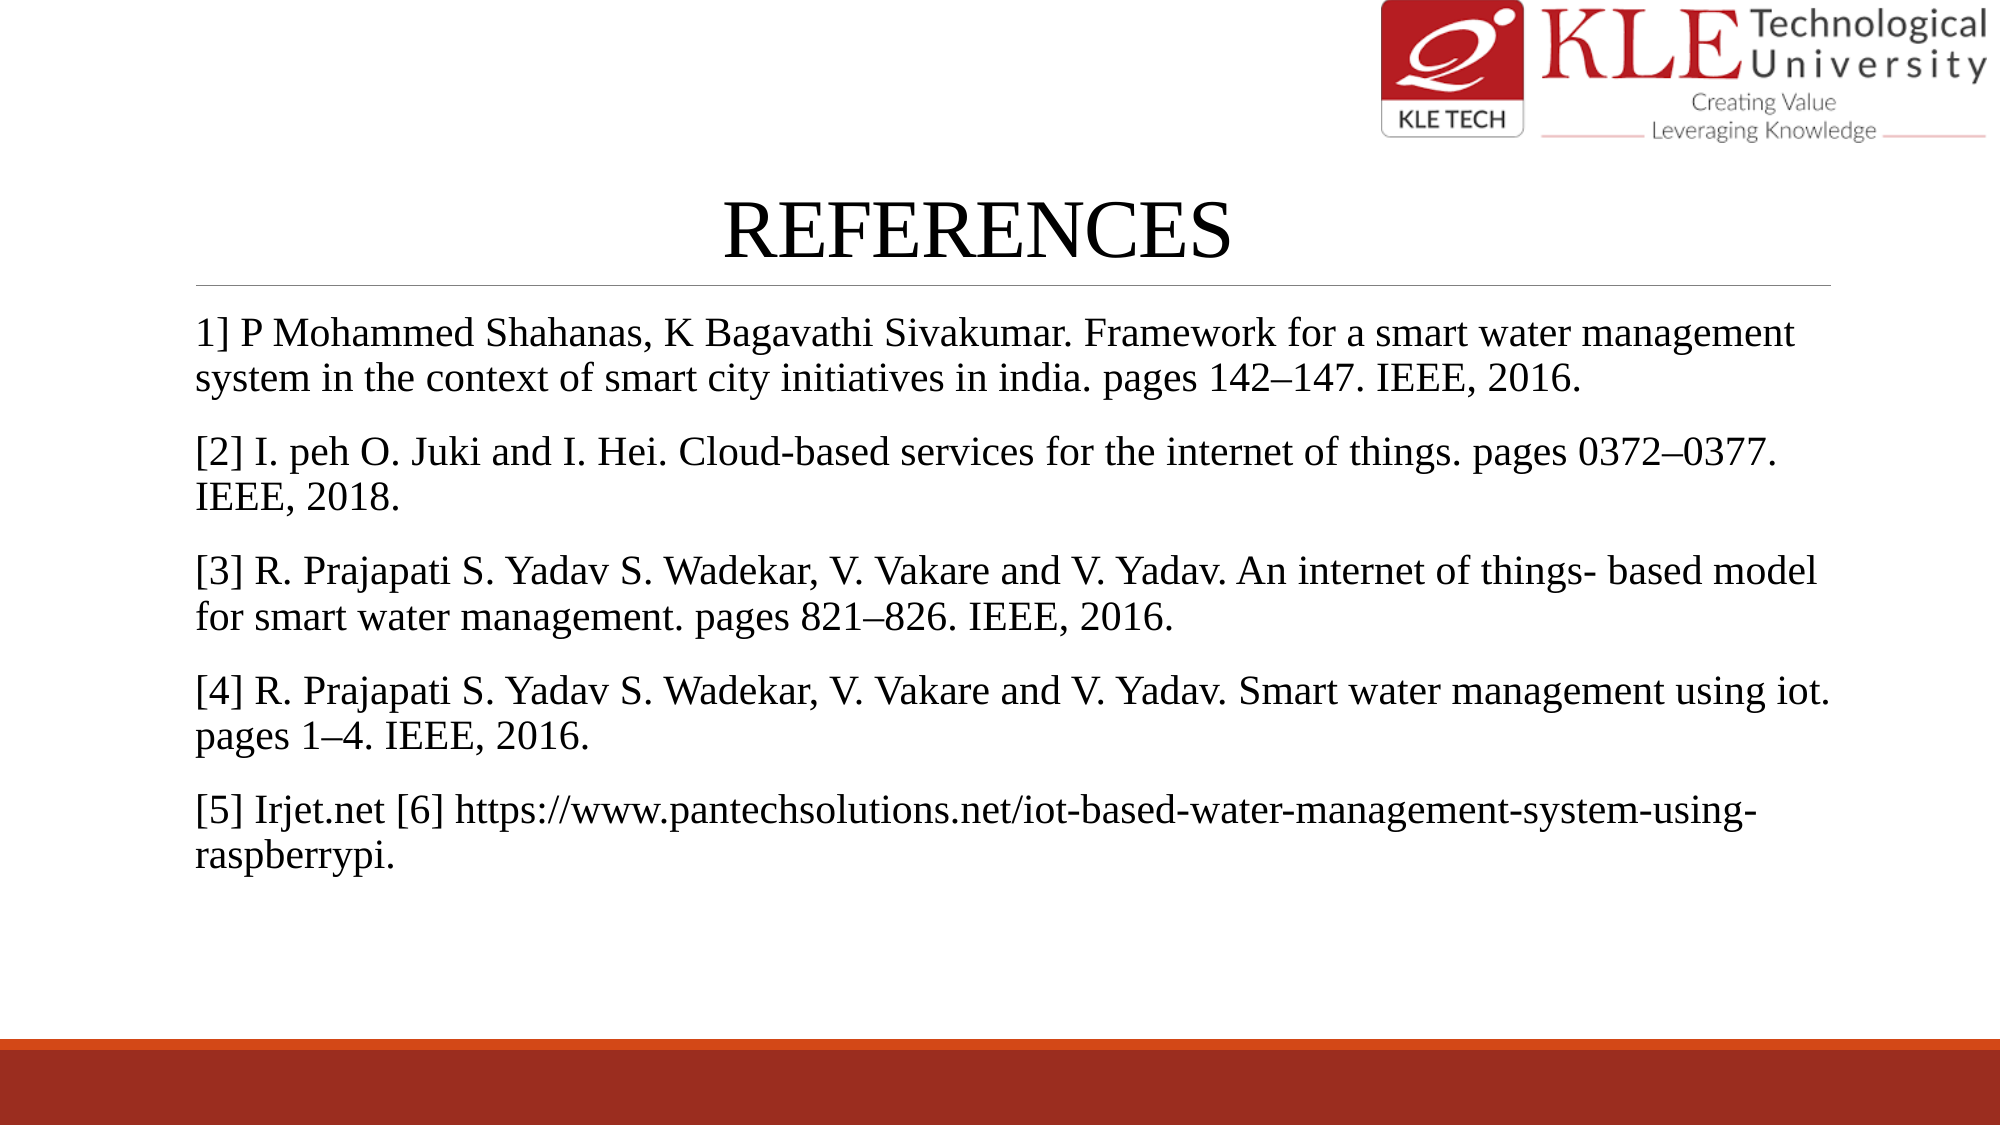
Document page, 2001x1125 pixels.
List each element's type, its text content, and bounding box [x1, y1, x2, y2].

list 1] P Mohammed Shahanas, K Bagavathi Sivakumar. Framework for a smart water management system in the context of smart city initiatives in india. pages 142–147. IEEE, 2016. [2] I. peh O. Juki and I. Hei. Cloud-based services for the internet of things. pages 0372–0377. IEEE, 2018. [3] R. Prajapati S. Yadav S. Wadekar, V. Vakare and V. Yadav. An internet of things- based model for smart water management. pages 821–826. IEEE, 2016. [4] R. Prajapati S. Yadav S. Wadekar, V. Vakare and V. Yadav. Smart water management using iot. pages 1–4. IEEE, 2016. [5] Irjet.net [6] https://www.pantechsolutions.net/iot-based-water-management-system-using-raspberrypi. [180, 302, 1842, 948]
picture [1380, 0, 1988, 144]
title REFERENCES [180, 47, 1830, 285]
